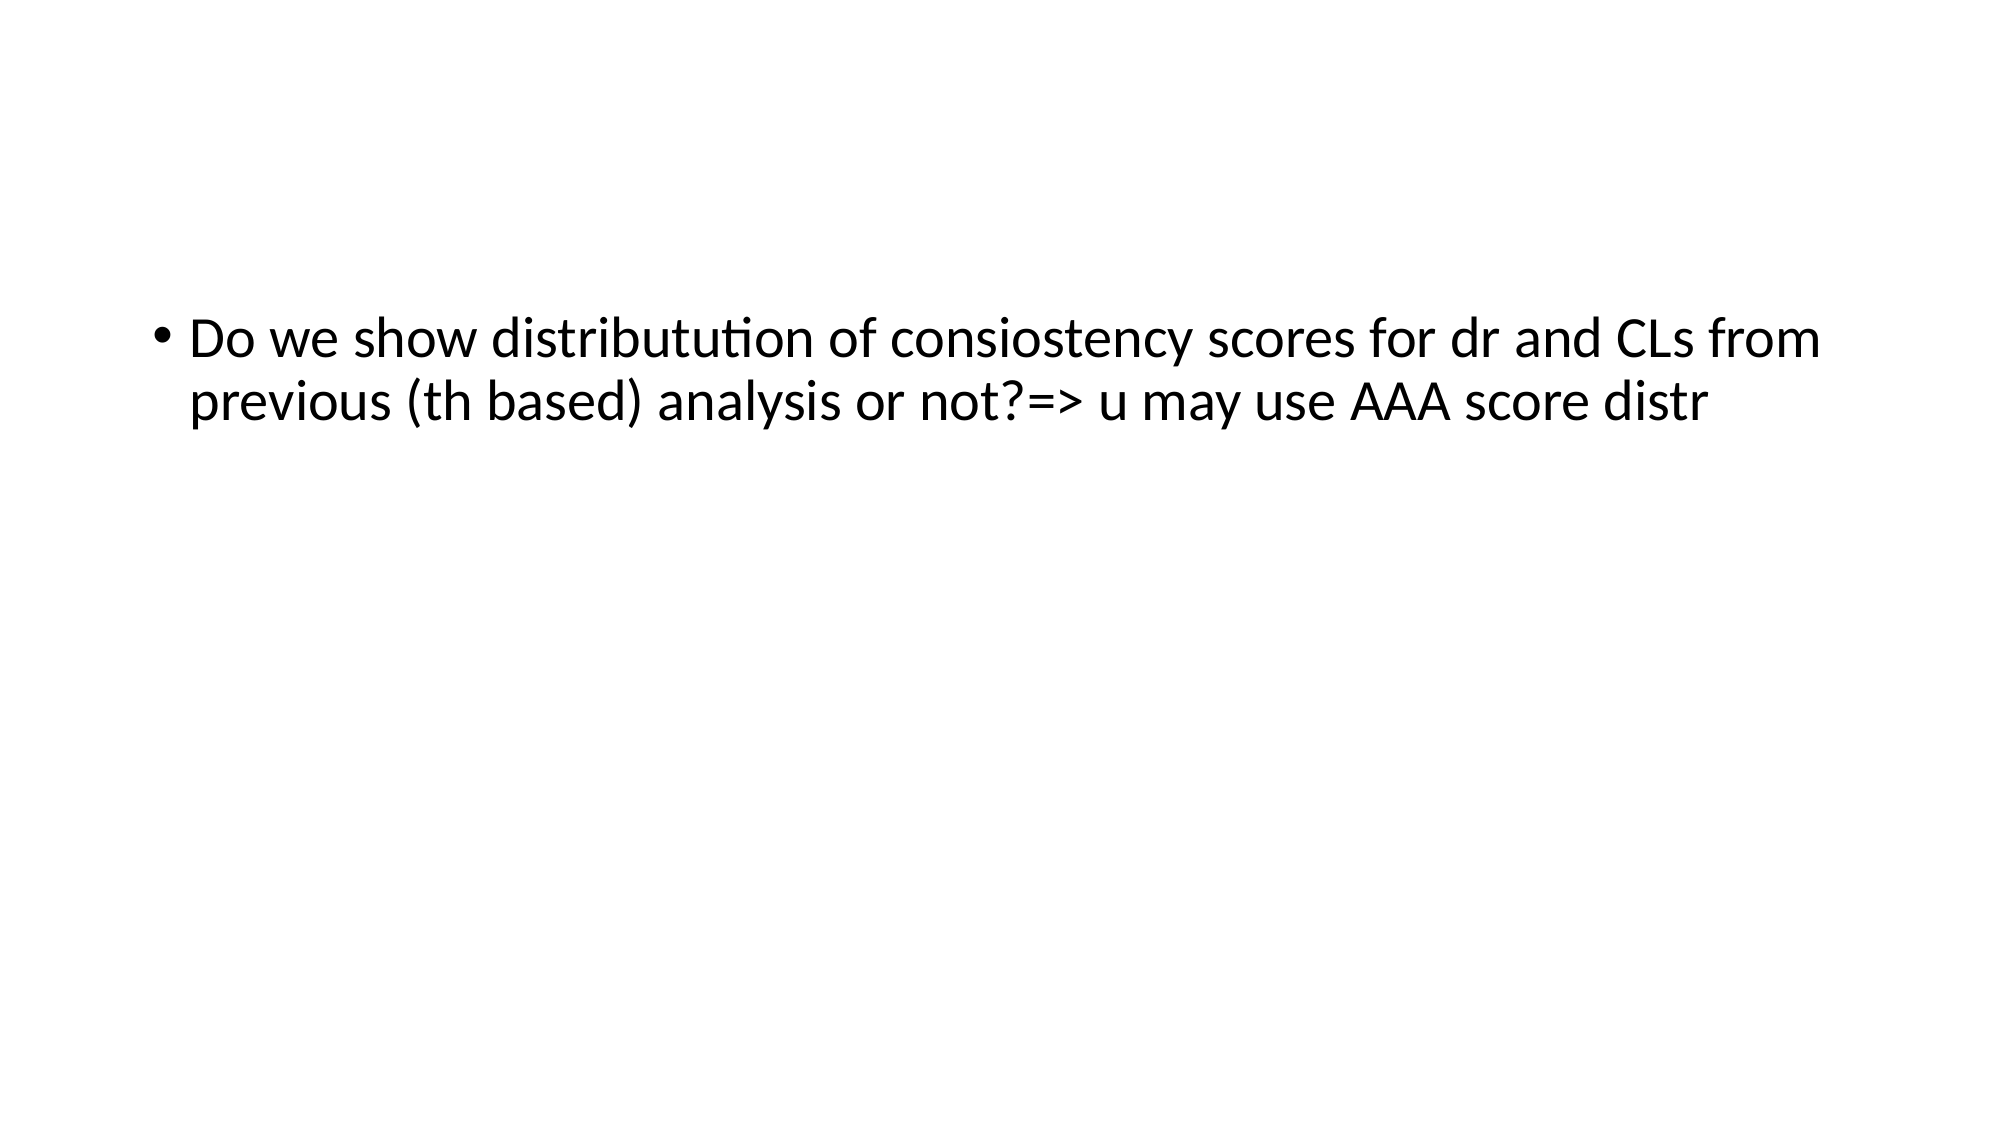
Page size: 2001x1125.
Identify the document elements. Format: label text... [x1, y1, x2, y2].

list Do we show distributution of consiostency scores for dr and CLs from previous (th based) analysis or not?=> u may use AAA score distr [137, 299, 1863, 1014]
